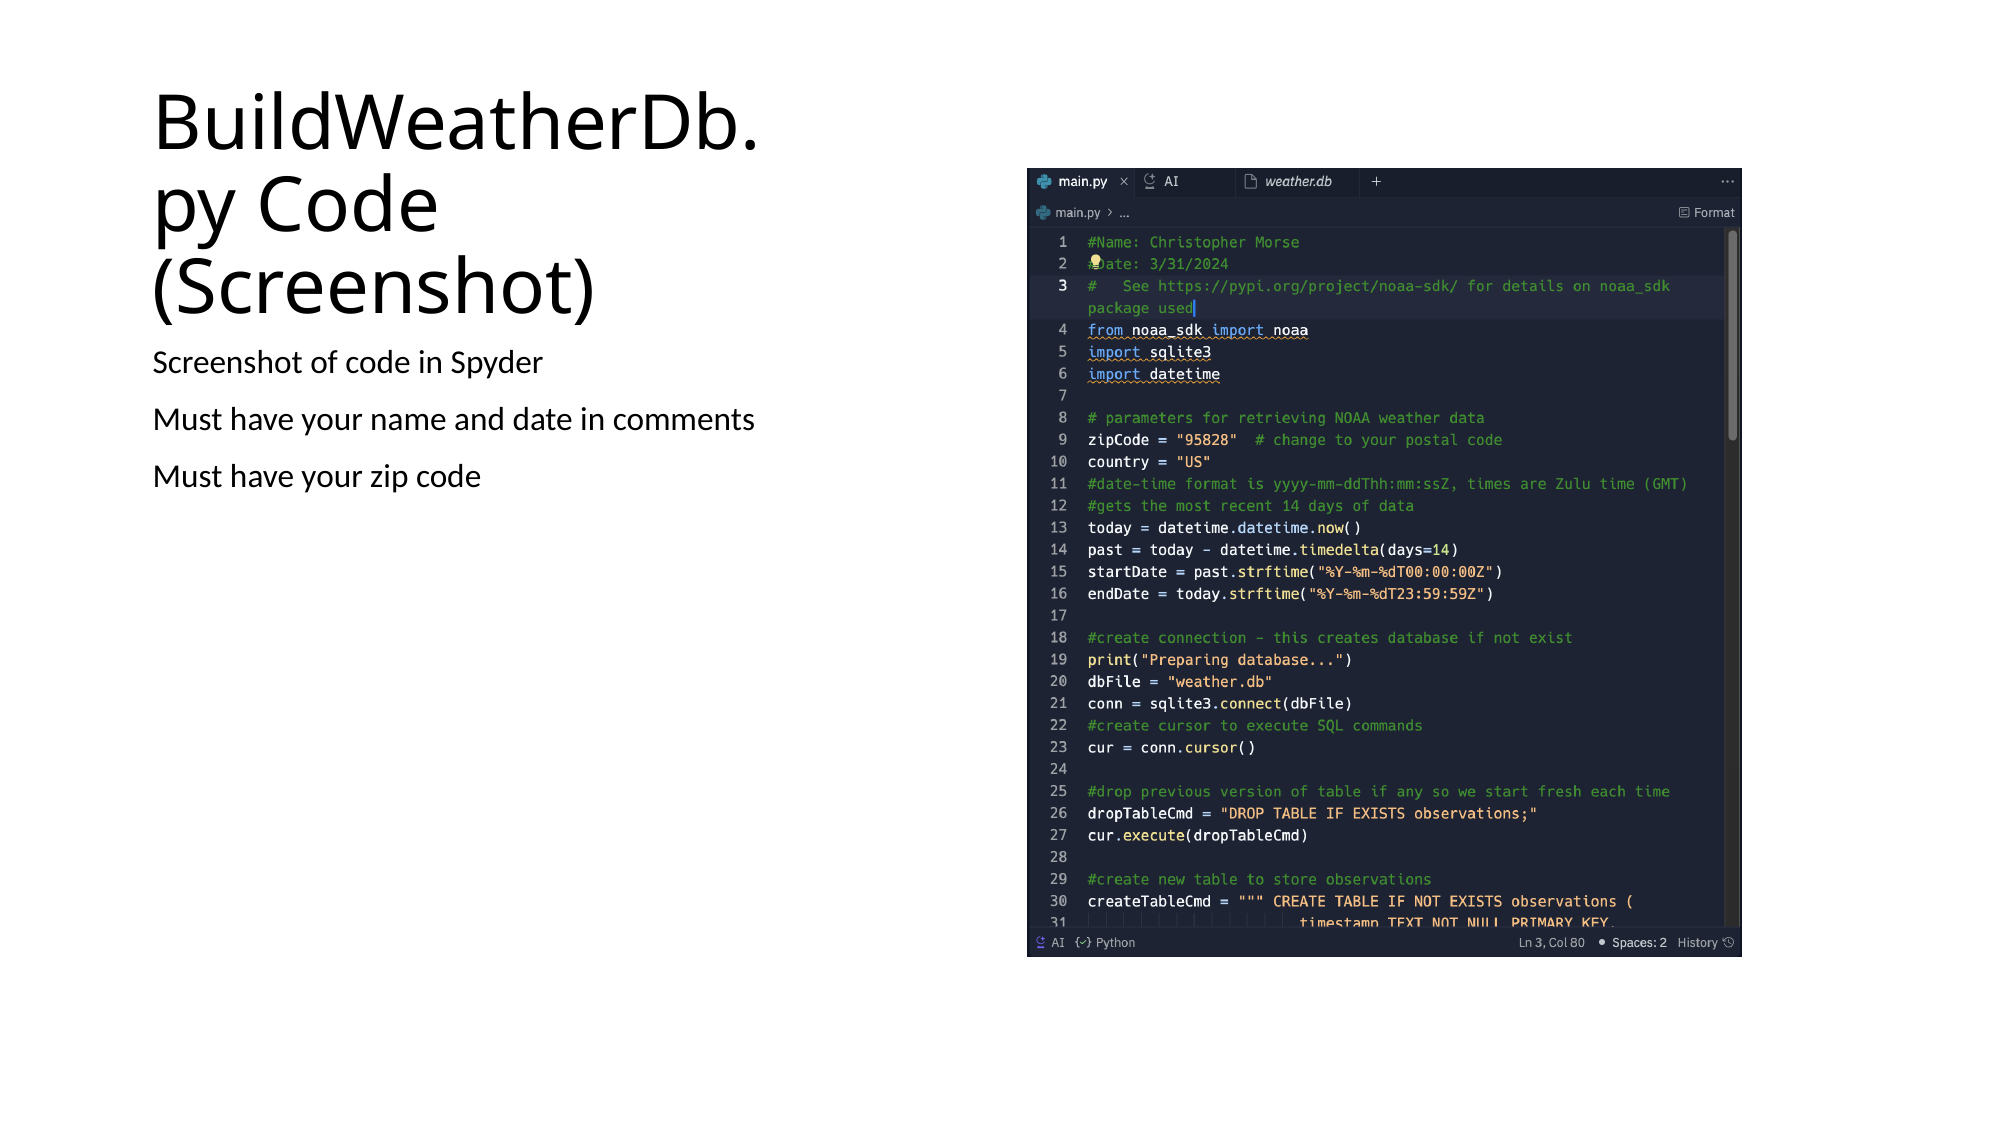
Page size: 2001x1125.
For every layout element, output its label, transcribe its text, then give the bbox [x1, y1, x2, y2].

title BuildWeatherDb.py Code (Screenshot) [137, 75, 783, 337]
list Screenshot of code in Spyder Must have your name and date in comments Must have your zip code [137, 337, 783, 963]
picture [1027, 168, 1742, 957]
